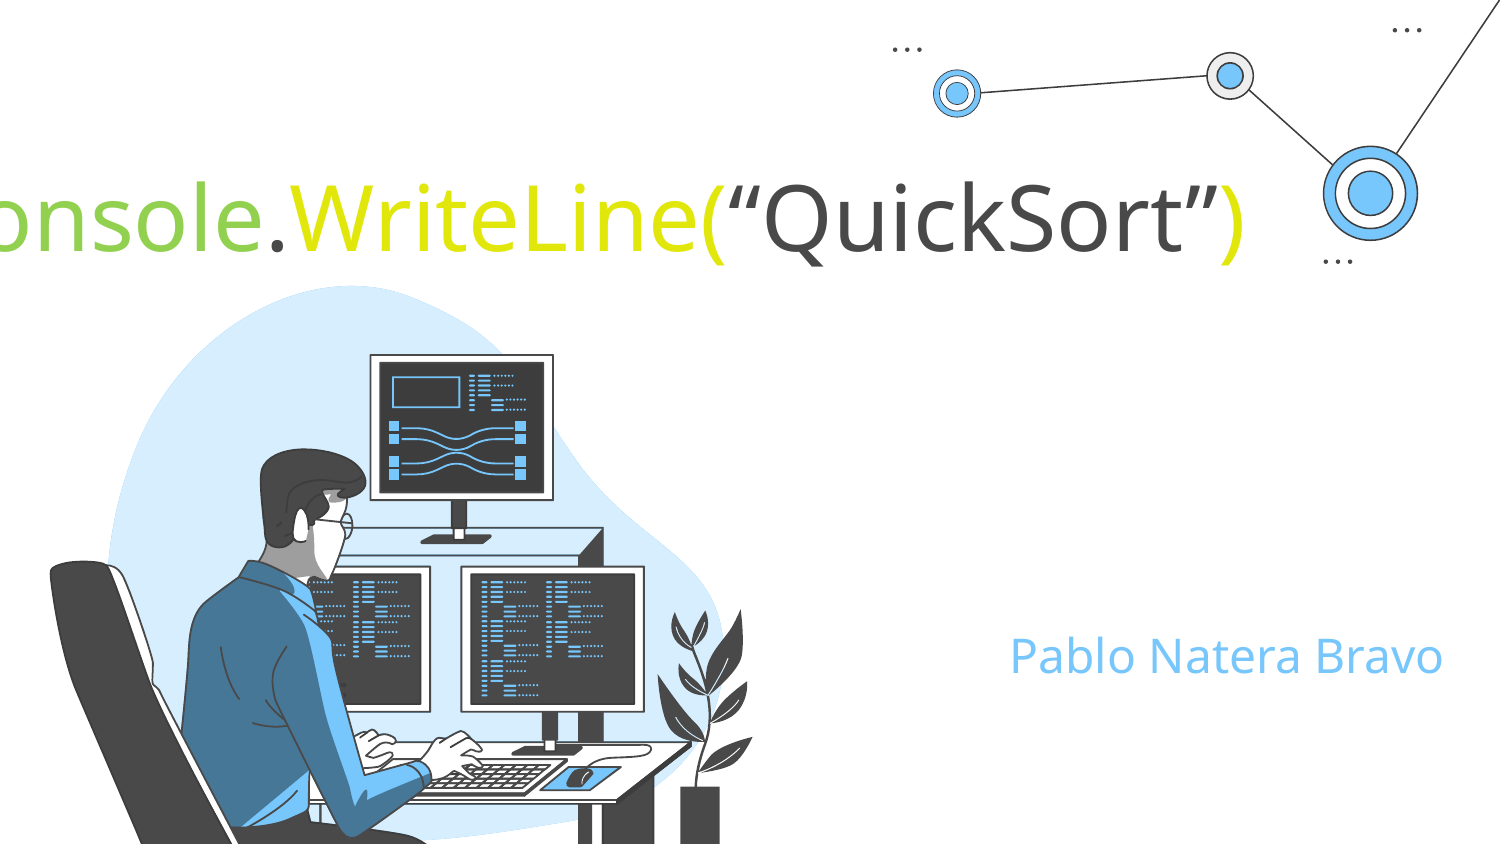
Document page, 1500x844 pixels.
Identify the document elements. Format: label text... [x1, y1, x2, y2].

title Console.WriteLine(“QuickSort”) [0, 116, 1262, 285]
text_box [49, 285, 765, 844]
subtitle Pablo Natera Bravo [861, 610, 1461, 758]
